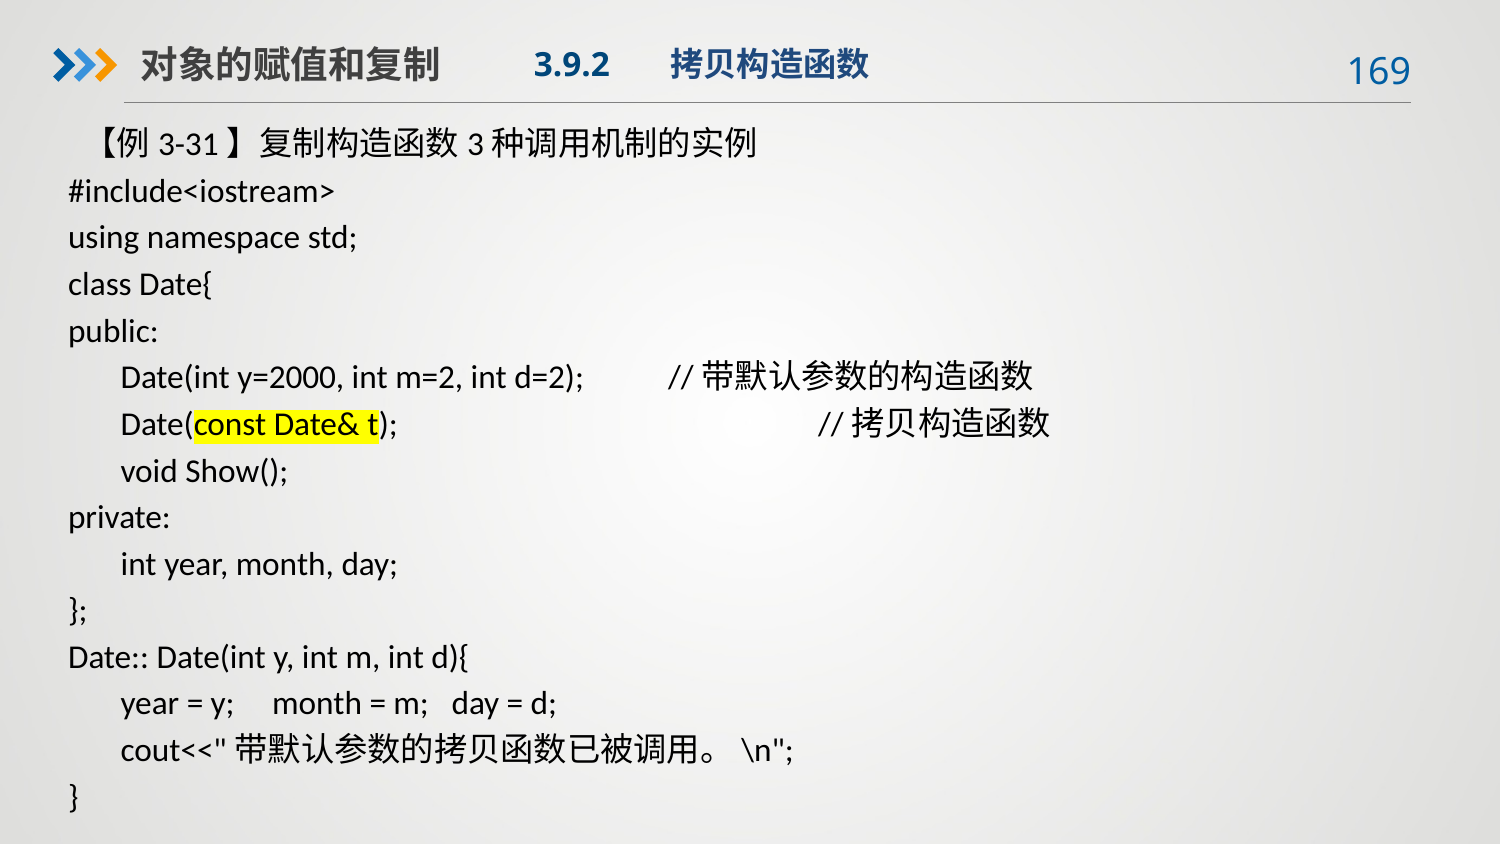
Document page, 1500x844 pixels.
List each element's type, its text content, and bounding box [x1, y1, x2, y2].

list 【例3-31】复制构造函数3种调用机制的实例 #include<iostream> using namespace std; class Date{ public: Date(int y=2000, int m=2, int d=2); //带默认参数的构造函数 Date(const Date& t); //拷贝构造函数 void Show(); private: int year, month, day; }; Date:: Date(int y, int m, int d){ year = y; month = m; day = d; cout<<"带默认参数的拷贝函数已被调用。\n"; } [53, 95, 1404, 844]
text_box 对象的赋值和复制 [140, 32, 491, 95]
picture [0, 0, 1500, 844]
text_box 3.9.2 拷贝构造函数 [519, 36, 1249, 91]
